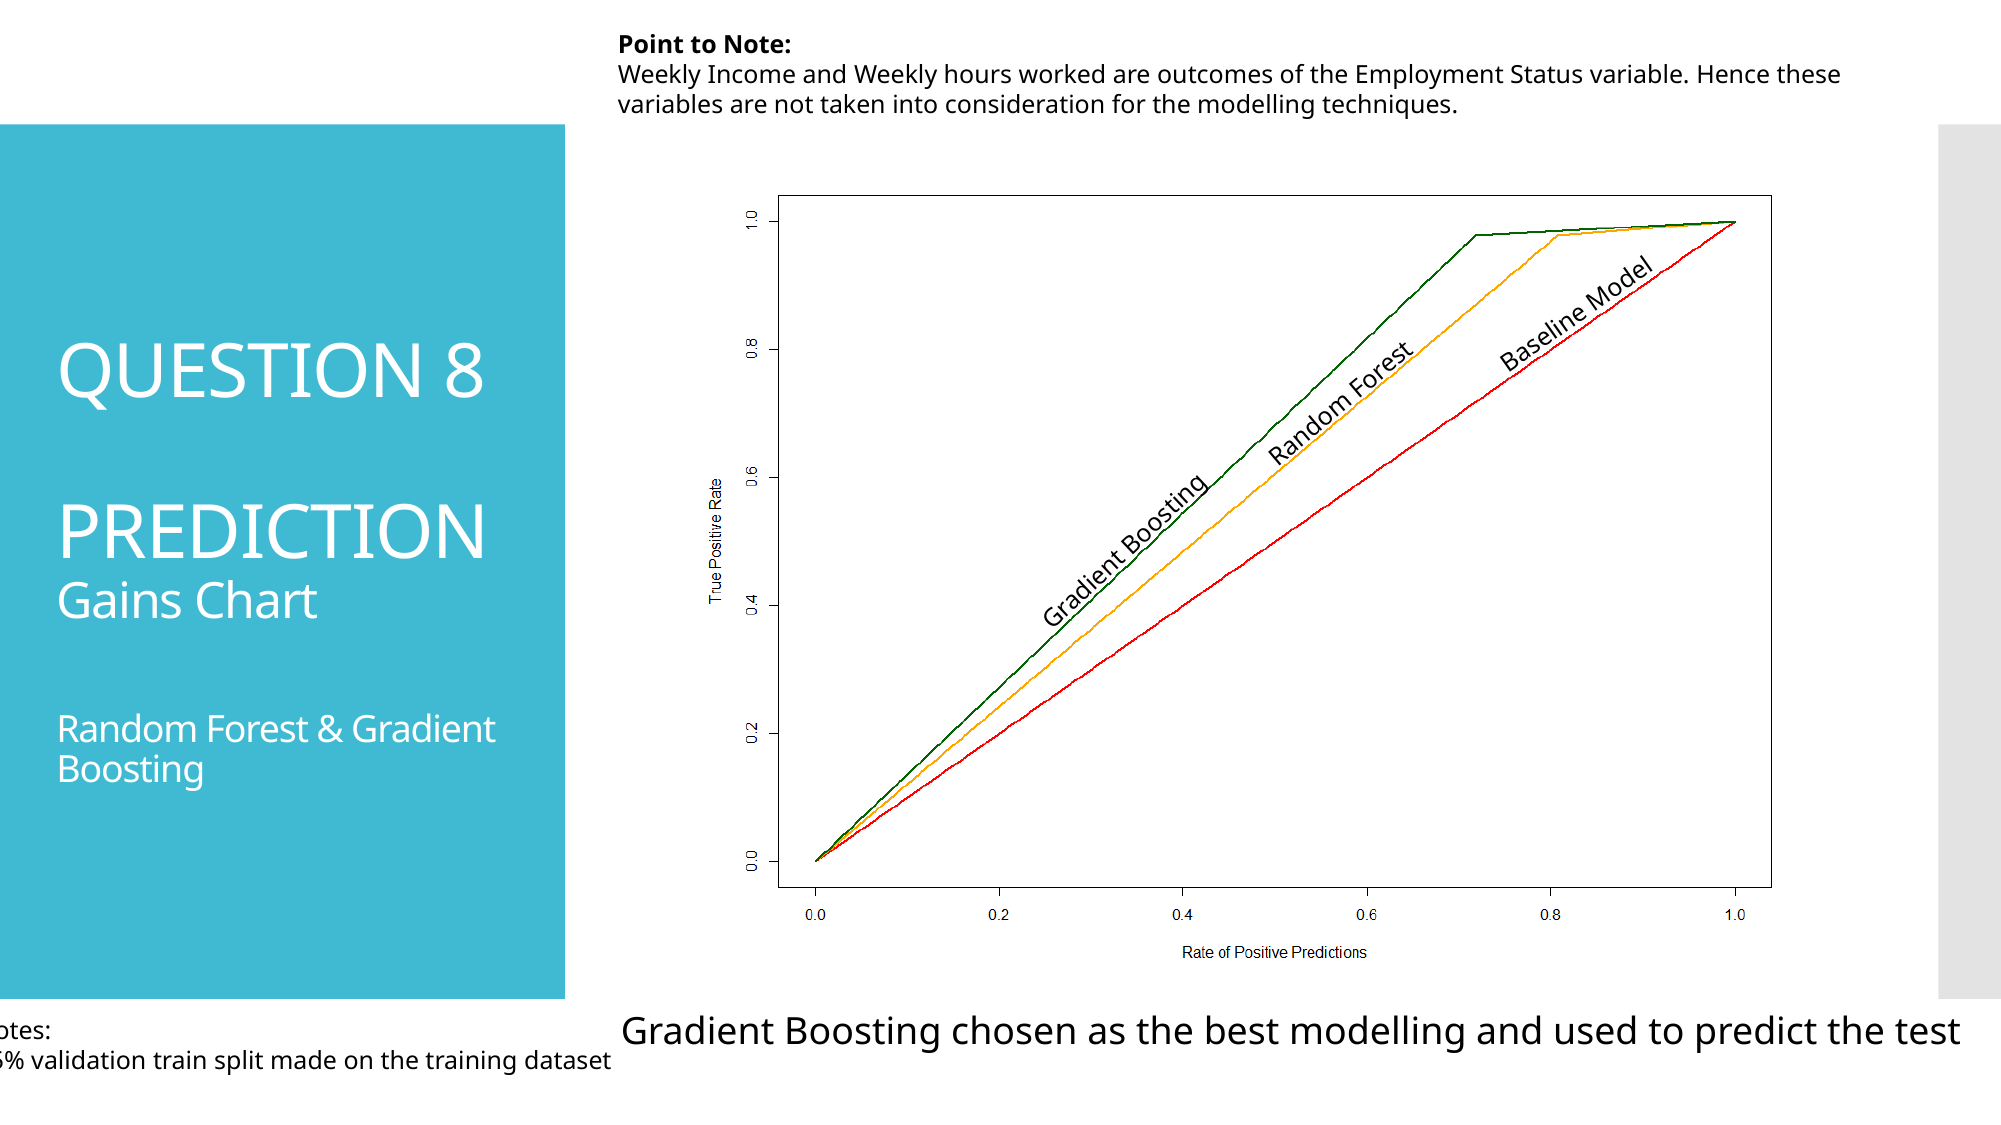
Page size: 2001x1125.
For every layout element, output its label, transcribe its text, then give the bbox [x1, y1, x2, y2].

title QUESTION 8 PREDICTION Gains Chart Random Forest & Gradient Boosting [41, 184, 525, 940]
text_box Notes: 75% validation train split made on the training dataset [0, 1007, 628, 1112]
text_box Point to Note: Weekly Income and Weekly hours worked are outcomes of the Employment Status variable. Hence these variables are not taken into consideration for the modelling techniques. [603, 21, 1883, 127]
text_box Gradient Boosting chosen as the best modelling and used to predict the test [606, 999, 1987, 1060]
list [703, 120, 1810, 981]
